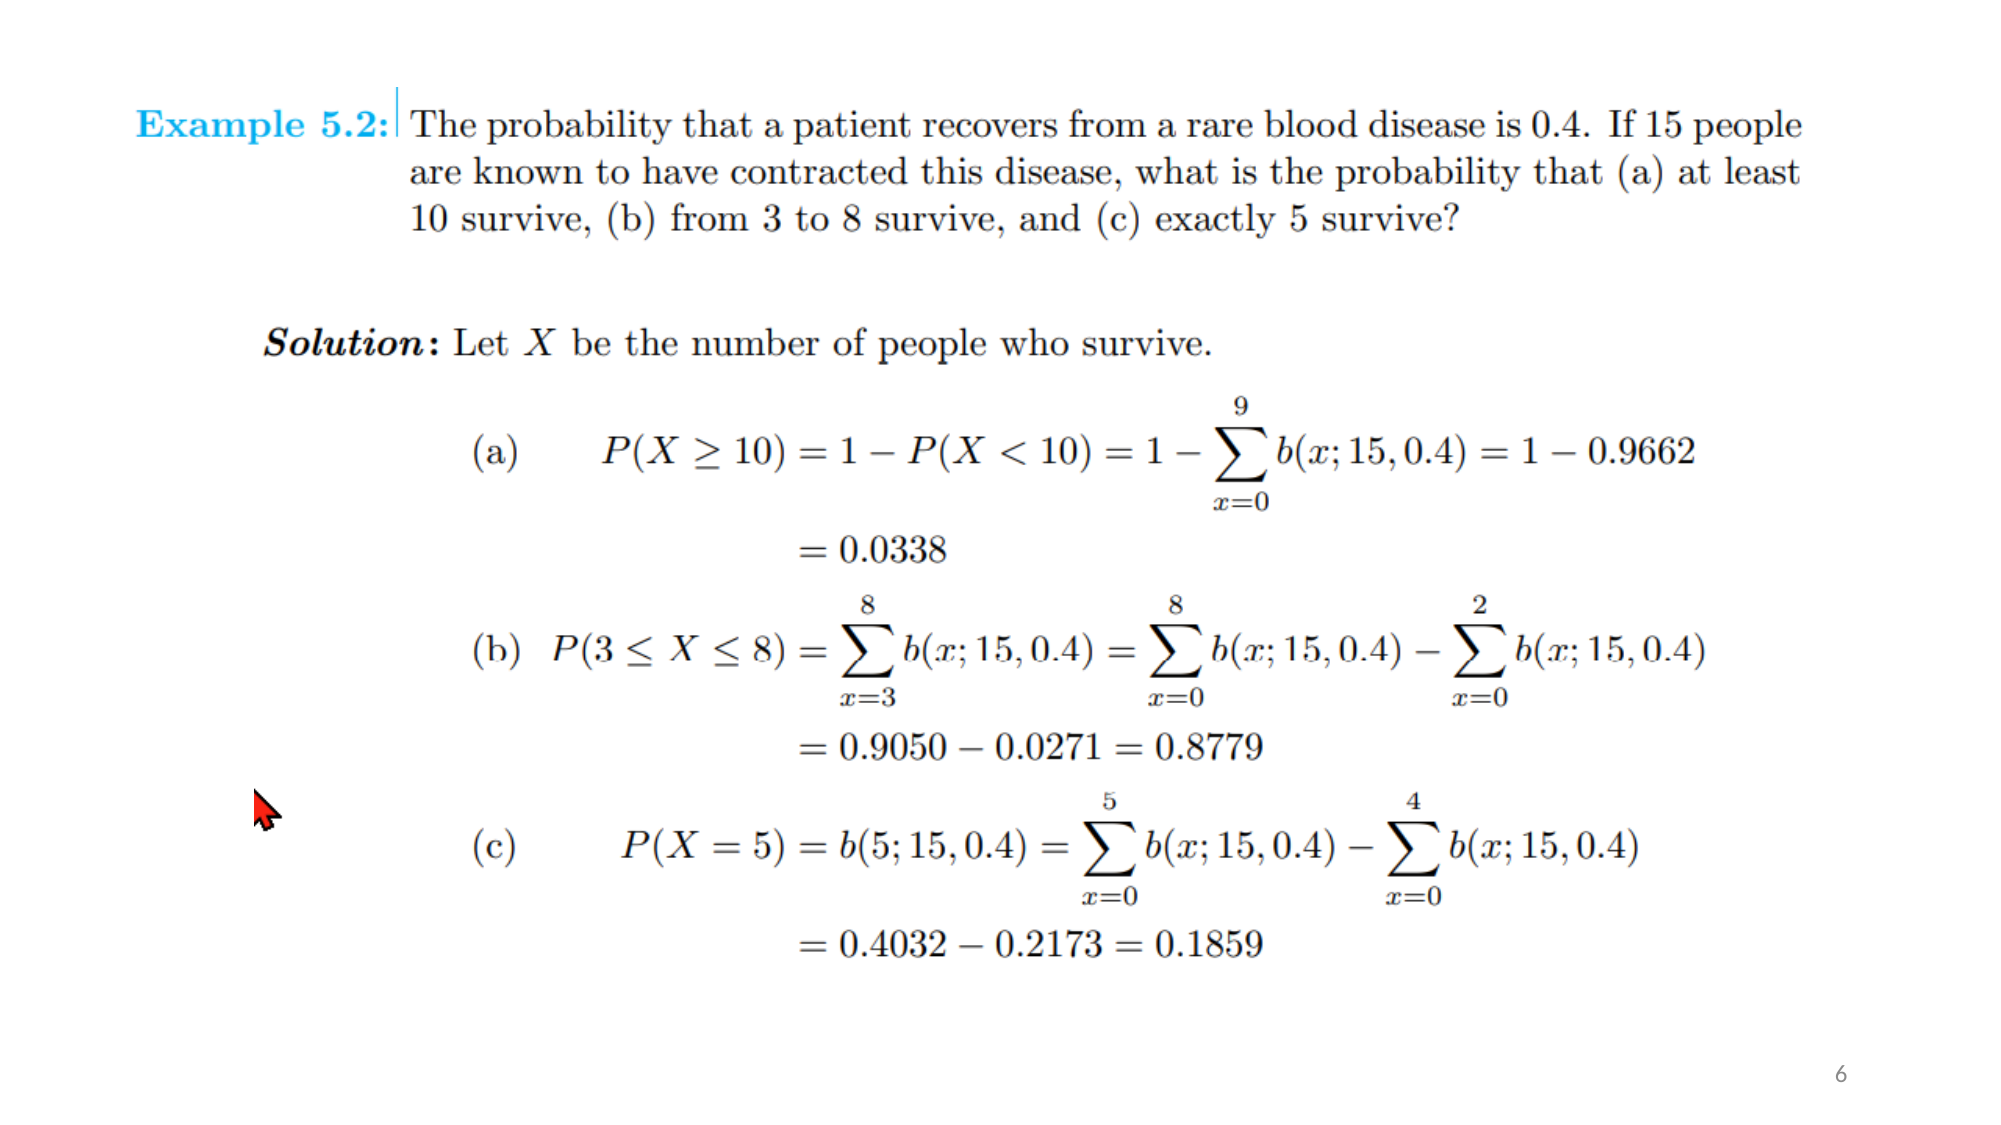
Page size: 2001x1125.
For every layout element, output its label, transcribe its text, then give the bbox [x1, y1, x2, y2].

picture [119, 87, 1831, 249]
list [254, 321, 1746, 991]
slide_number 6 [1412, 1042, 1863, 1103]
